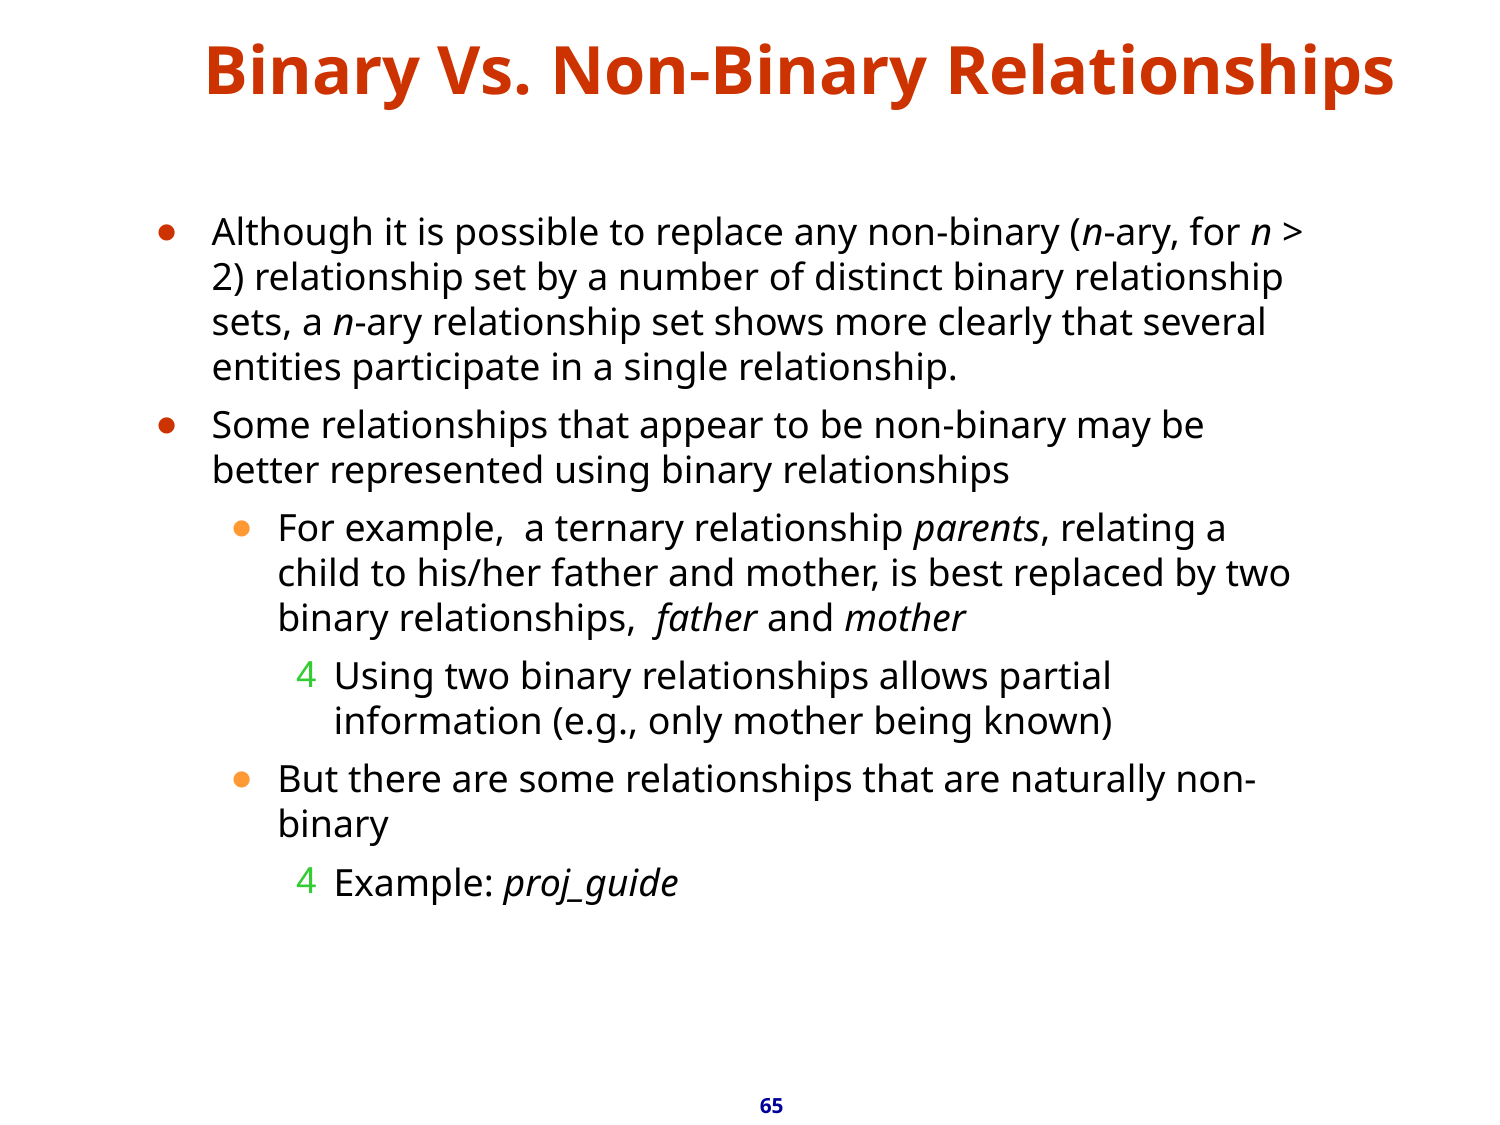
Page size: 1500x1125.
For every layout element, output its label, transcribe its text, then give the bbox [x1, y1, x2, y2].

title Binary Vs. Non-Binary Relationships [137, 15, 1463, 116]
list Although it is possible to replace any non-binary (n-ary, for n > 2) relationship set by a number of distinct binary relationship sets, a n-ary relationship set shows more clearly that several entities participate in a single relationship. Some relationships that appear to be non-binary may be better represented using binary relationships For example, a ternary relationship parents, relating a child to his/her father and mother, is best replaced by two binary relationships, father and mother Using two binary relationships allows partial information (e.g., only mother being known) But there are some relationships that are naturally non-binary Example: proj_guide [140, 200, 1331, 971]
